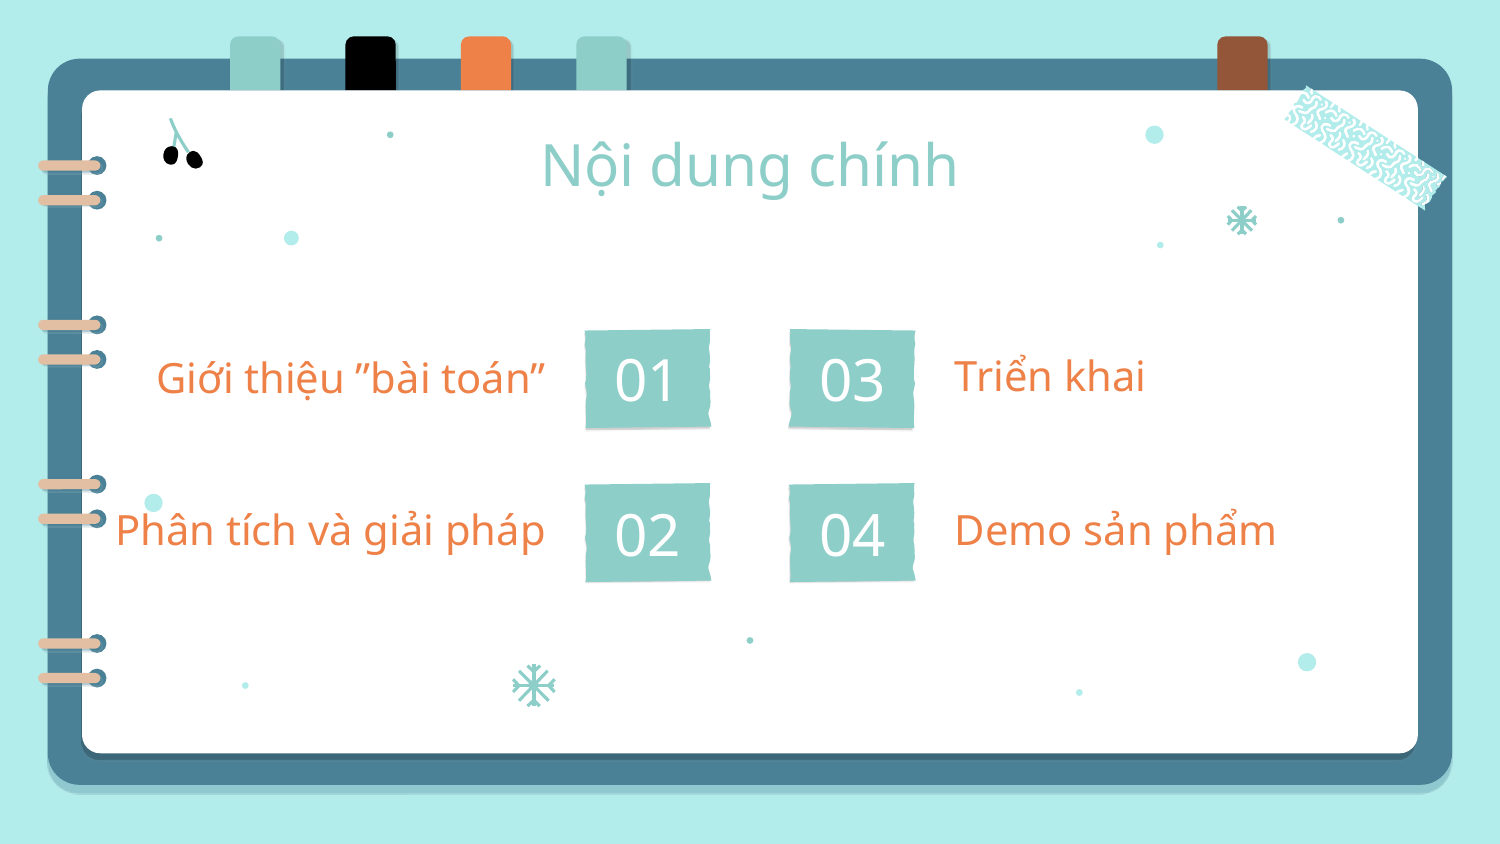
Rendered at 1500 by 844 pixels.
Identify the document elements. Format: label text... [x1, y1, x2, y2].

text_box [789, 329, 916, 347]
text_box [585, 564, 712, 583]
text_box Demo sản phẩm [940, 501, 1350, 557]
text_box [788, 483, 915, 501]
text_box [788, 410, 915, 429]
text_box [584, 329, 711, 347]
text_box 04 [789, 501, 916, 564]
text_box [789, 564, 916, 583]
text_box 03 [789, 347, 916, 410]
text_box Giới thiệu ”bài toán” [121, 348, 561, 405]
text_box [584, 483, 711, 501]
text_box 01 [585, 347, 711, 410]
text_box Nội dung chính [336, 125, 1164, 200]
text_box 02 [585, 501, 711, 564]
text_box [585, 410, 712, 429]
text_box Triển khai [940, 347, 1350, 403]
text_box Phân tích và giải pháp [80, 501, 561, 557]
